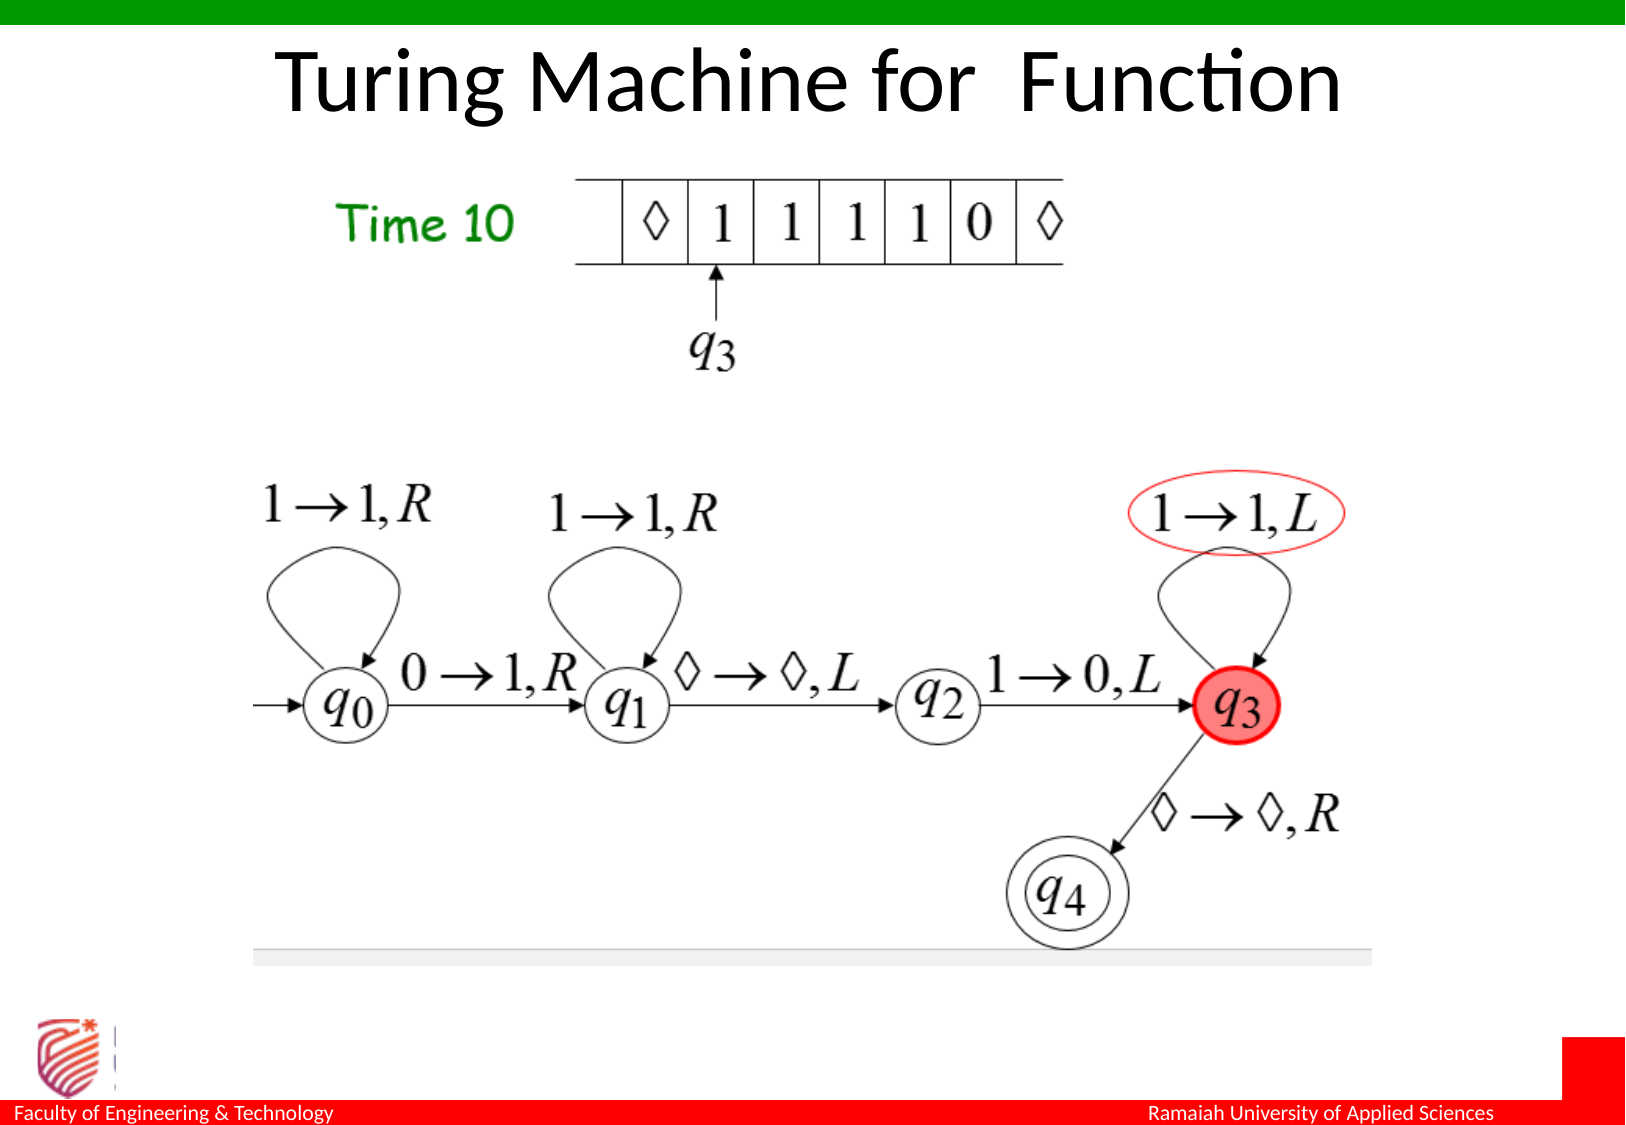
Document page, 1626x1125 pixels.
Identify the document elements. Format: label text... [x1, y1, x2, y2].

picture [37, 1019, 116, 1099]
picture [252, 159, 1372, 966]
text_box Turing Machine for Function [259, 12, 1361, 137]
